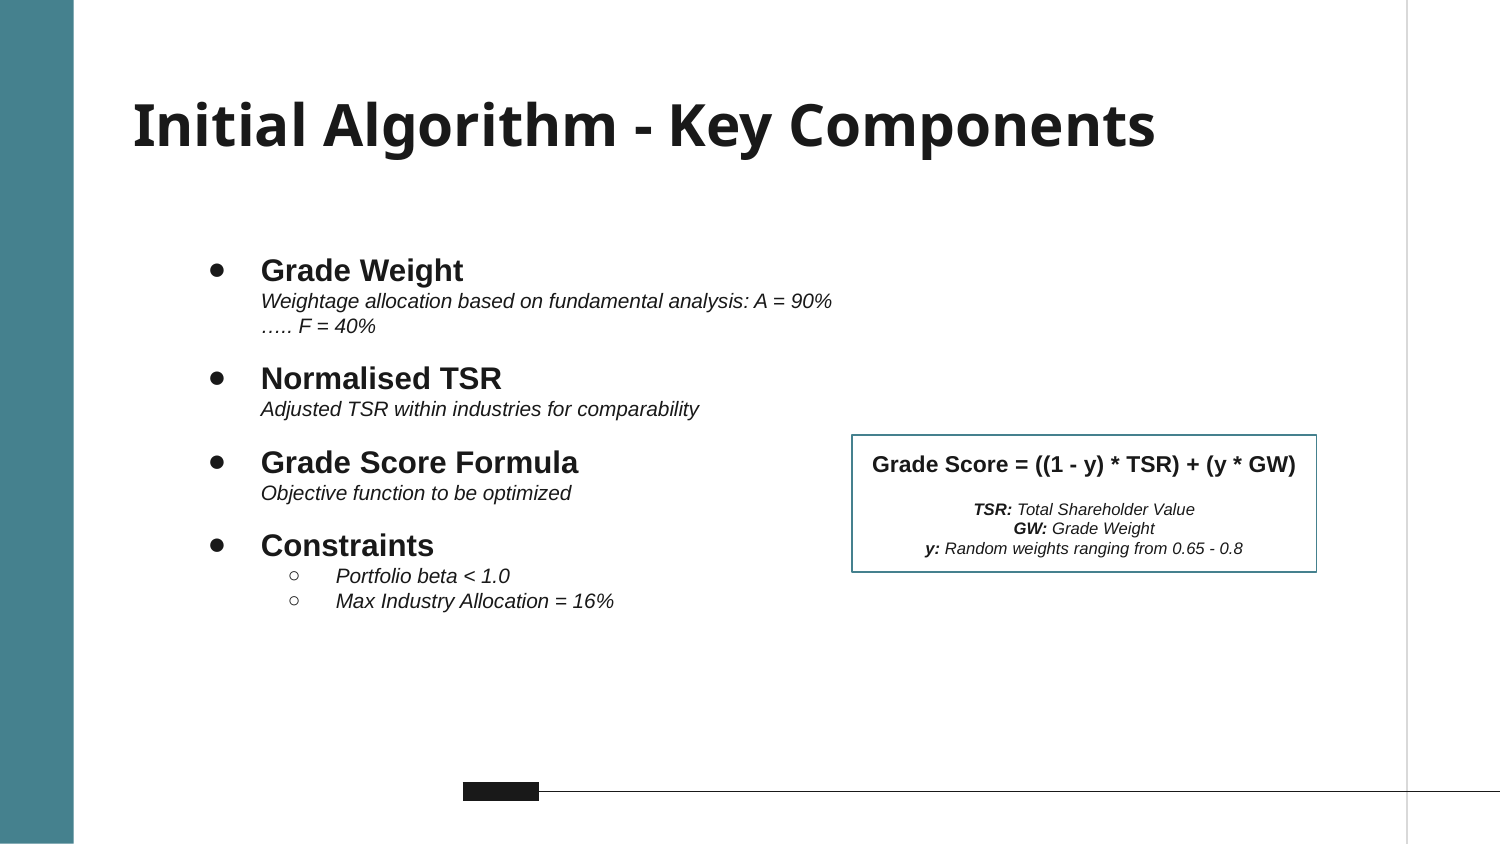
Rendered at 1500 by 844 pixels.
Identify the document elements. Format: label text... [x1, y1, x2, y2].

text_box Grade Score = ((1 - y) * TSR) + (y * GW) TSR: Total Shareholder Value GW: Grade Weight y: Random weights ranging from 0.65 - 0.8 [852, 435, 1317, 573]
text_box Grade Weight Weightage allocation based on fundamental analysis: A = 90% ….. F = 40% Normalised TSR Adjusted TSR within industries for comparability Grade Score Formula Objective function to be optimized Constraints Portfolio beta < 1.0 Max Industry Allocation = 16% [170, 235, 861, 667]
title Initial Algorithm - Key Components [118, 72, 1382, 167]
